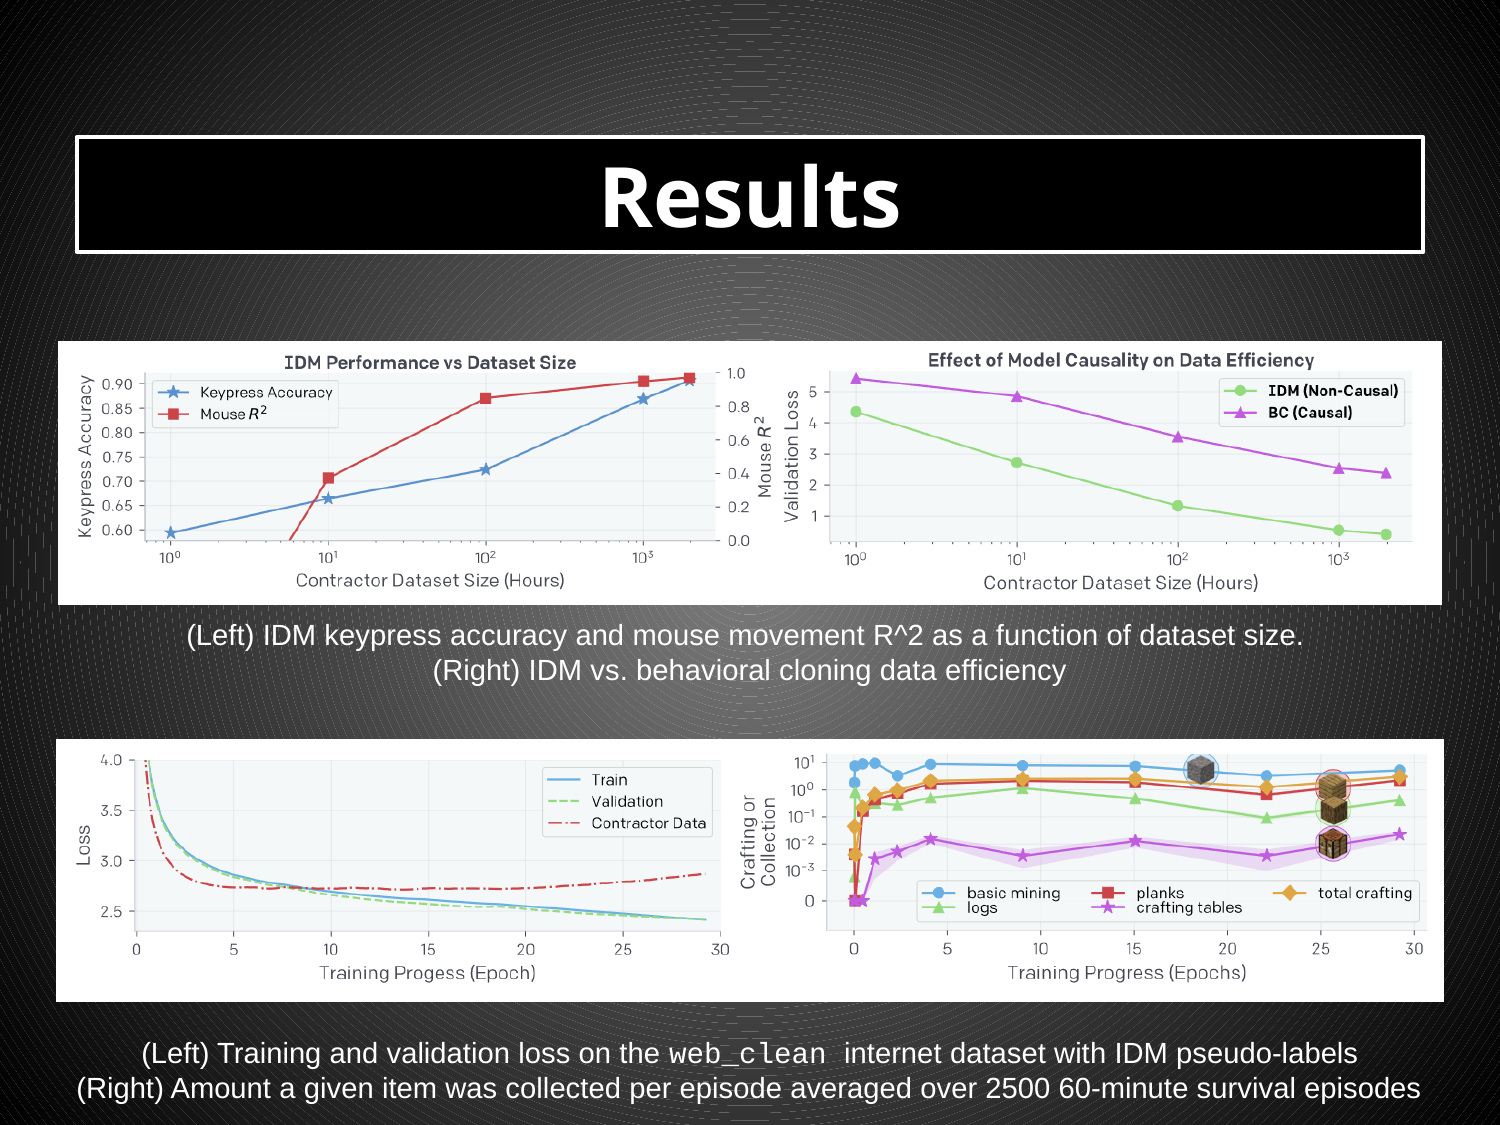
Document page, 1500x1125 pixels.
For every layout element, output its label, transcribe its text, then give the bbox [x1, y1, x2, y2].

picture [58, 341, 1442, 605]
text_box (Left) IDM keypress accuracy and mouse movement R^2 as a function of dataset size. (Right) IDM vs. behavioral cloning data efficiency [56, 609, 1444, 694]
picture [55, 739, 1444, 1003]
text_box Results [75, 135, 1425, 254]
text_box (Left) Training and validation loss on the web_clean internet dataset with IDM pseudo-labels (Right) Amount a given item was collected per episode averaged over 2500 60-minute survival episodes [0, 1026, 1500, 1112]
